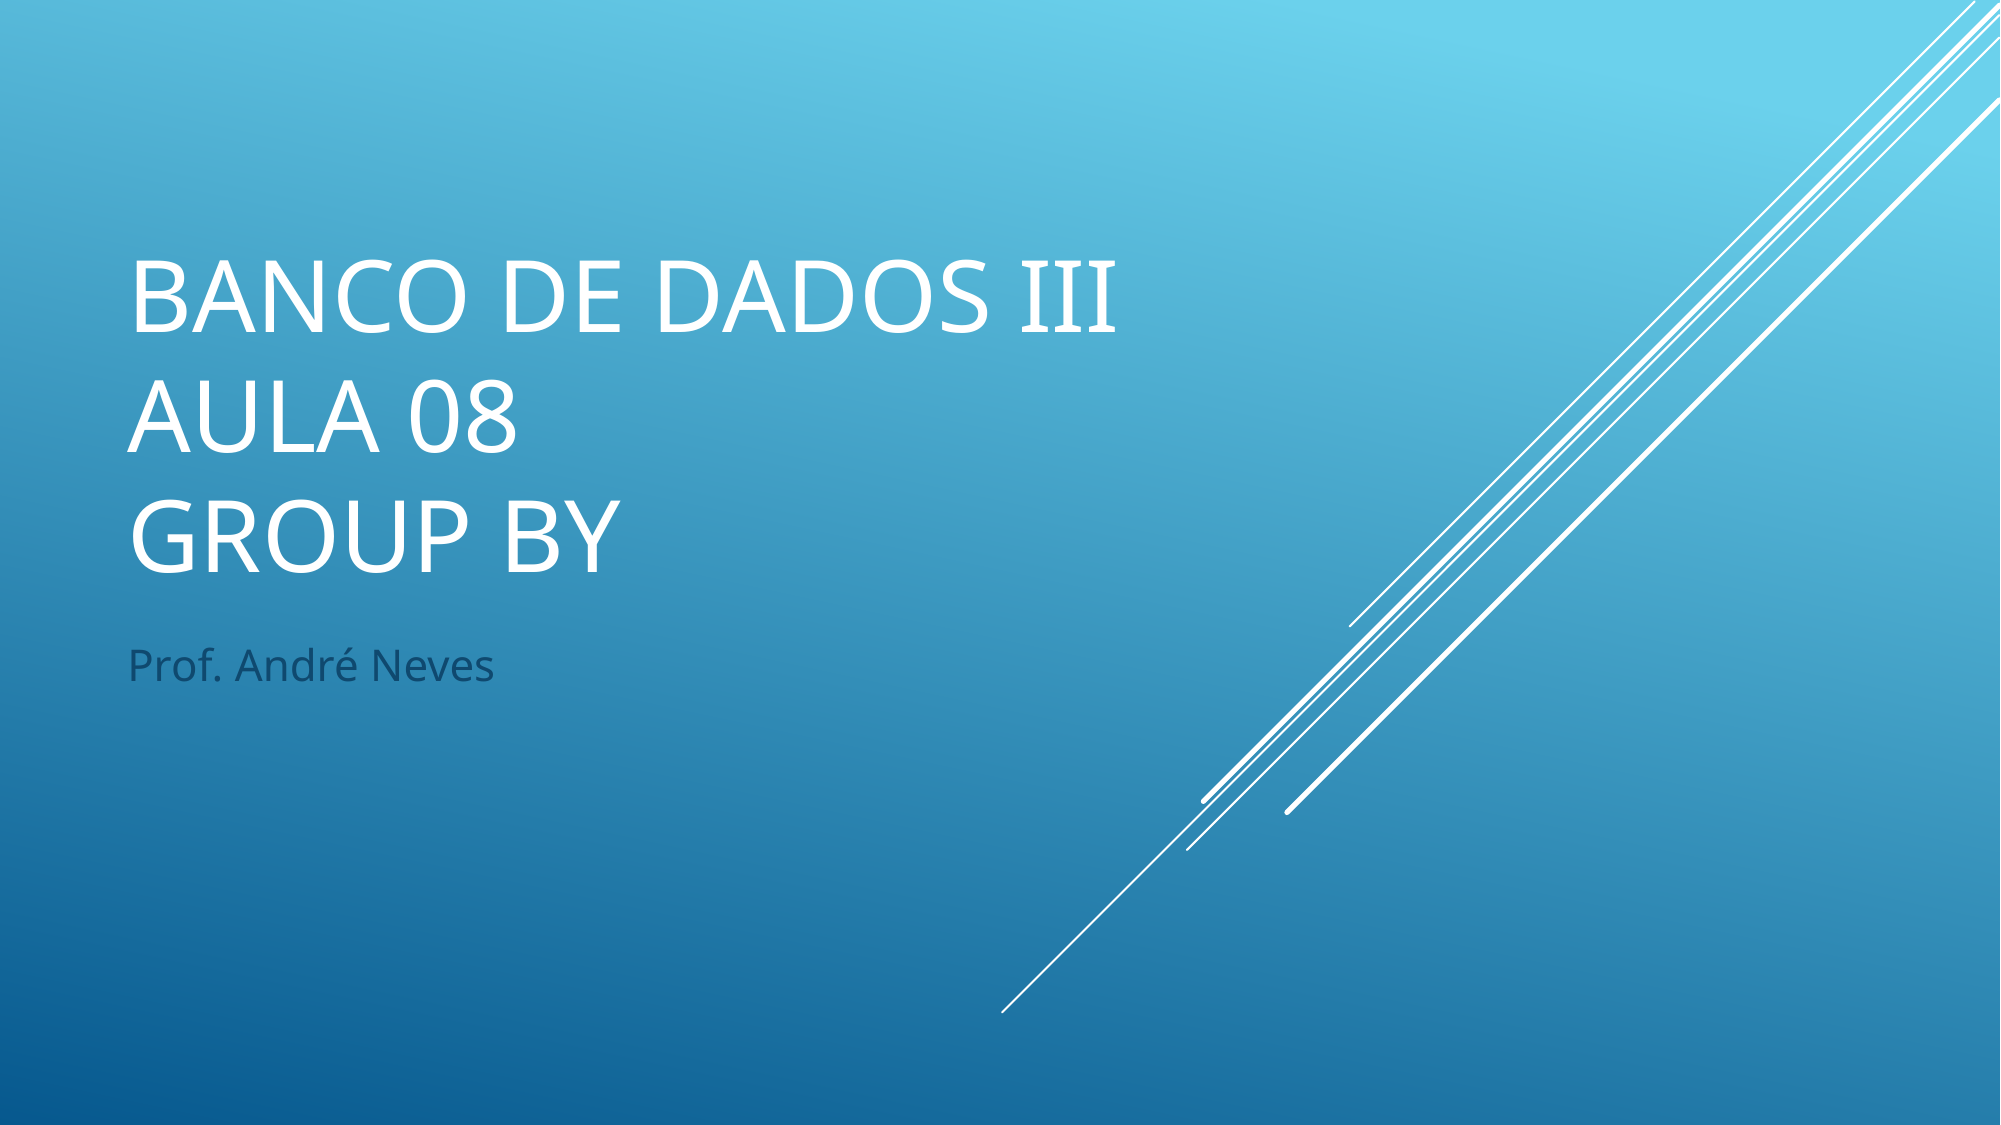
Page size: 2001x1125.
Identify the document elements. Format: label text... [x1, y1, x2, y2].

subtitle Prof. André Neves [112, 630, 1163, 950]
title Banco de dados iii aula 08 GROUP BY [112, 112, 1425, 600]
